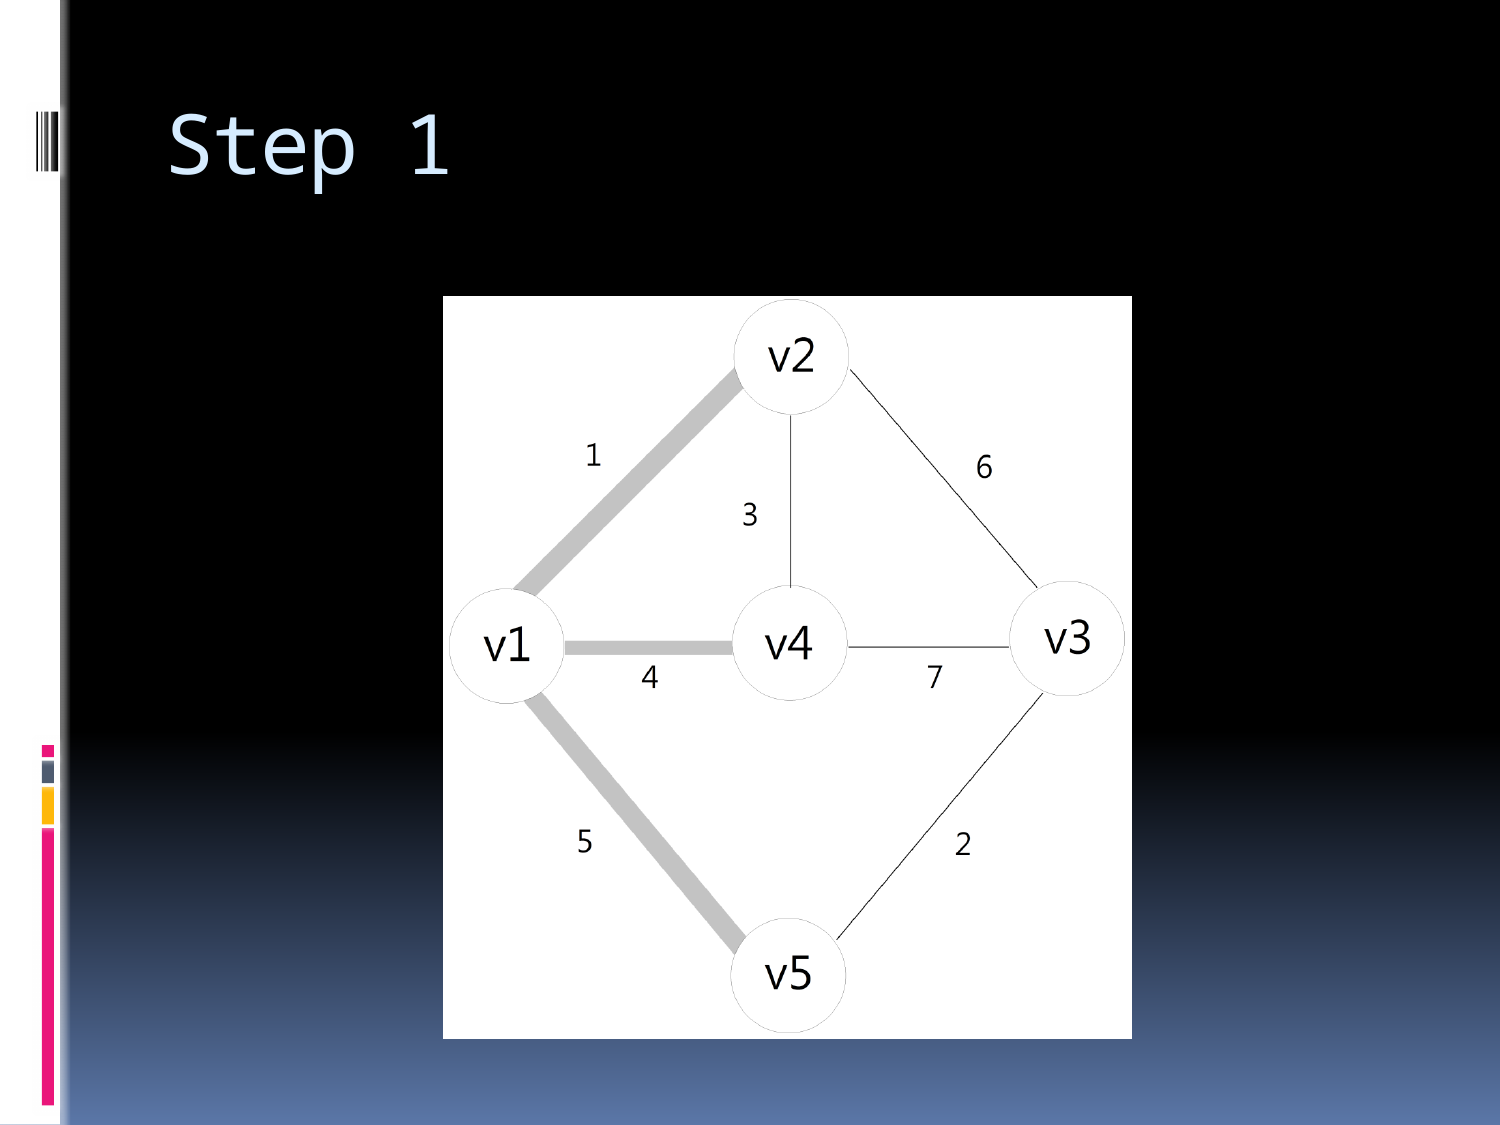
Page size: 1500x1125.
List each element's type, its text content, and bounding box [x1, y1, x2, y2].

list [442, 295, 1133, 1040]
title Step 1 [150, 83, 1425, 234]
